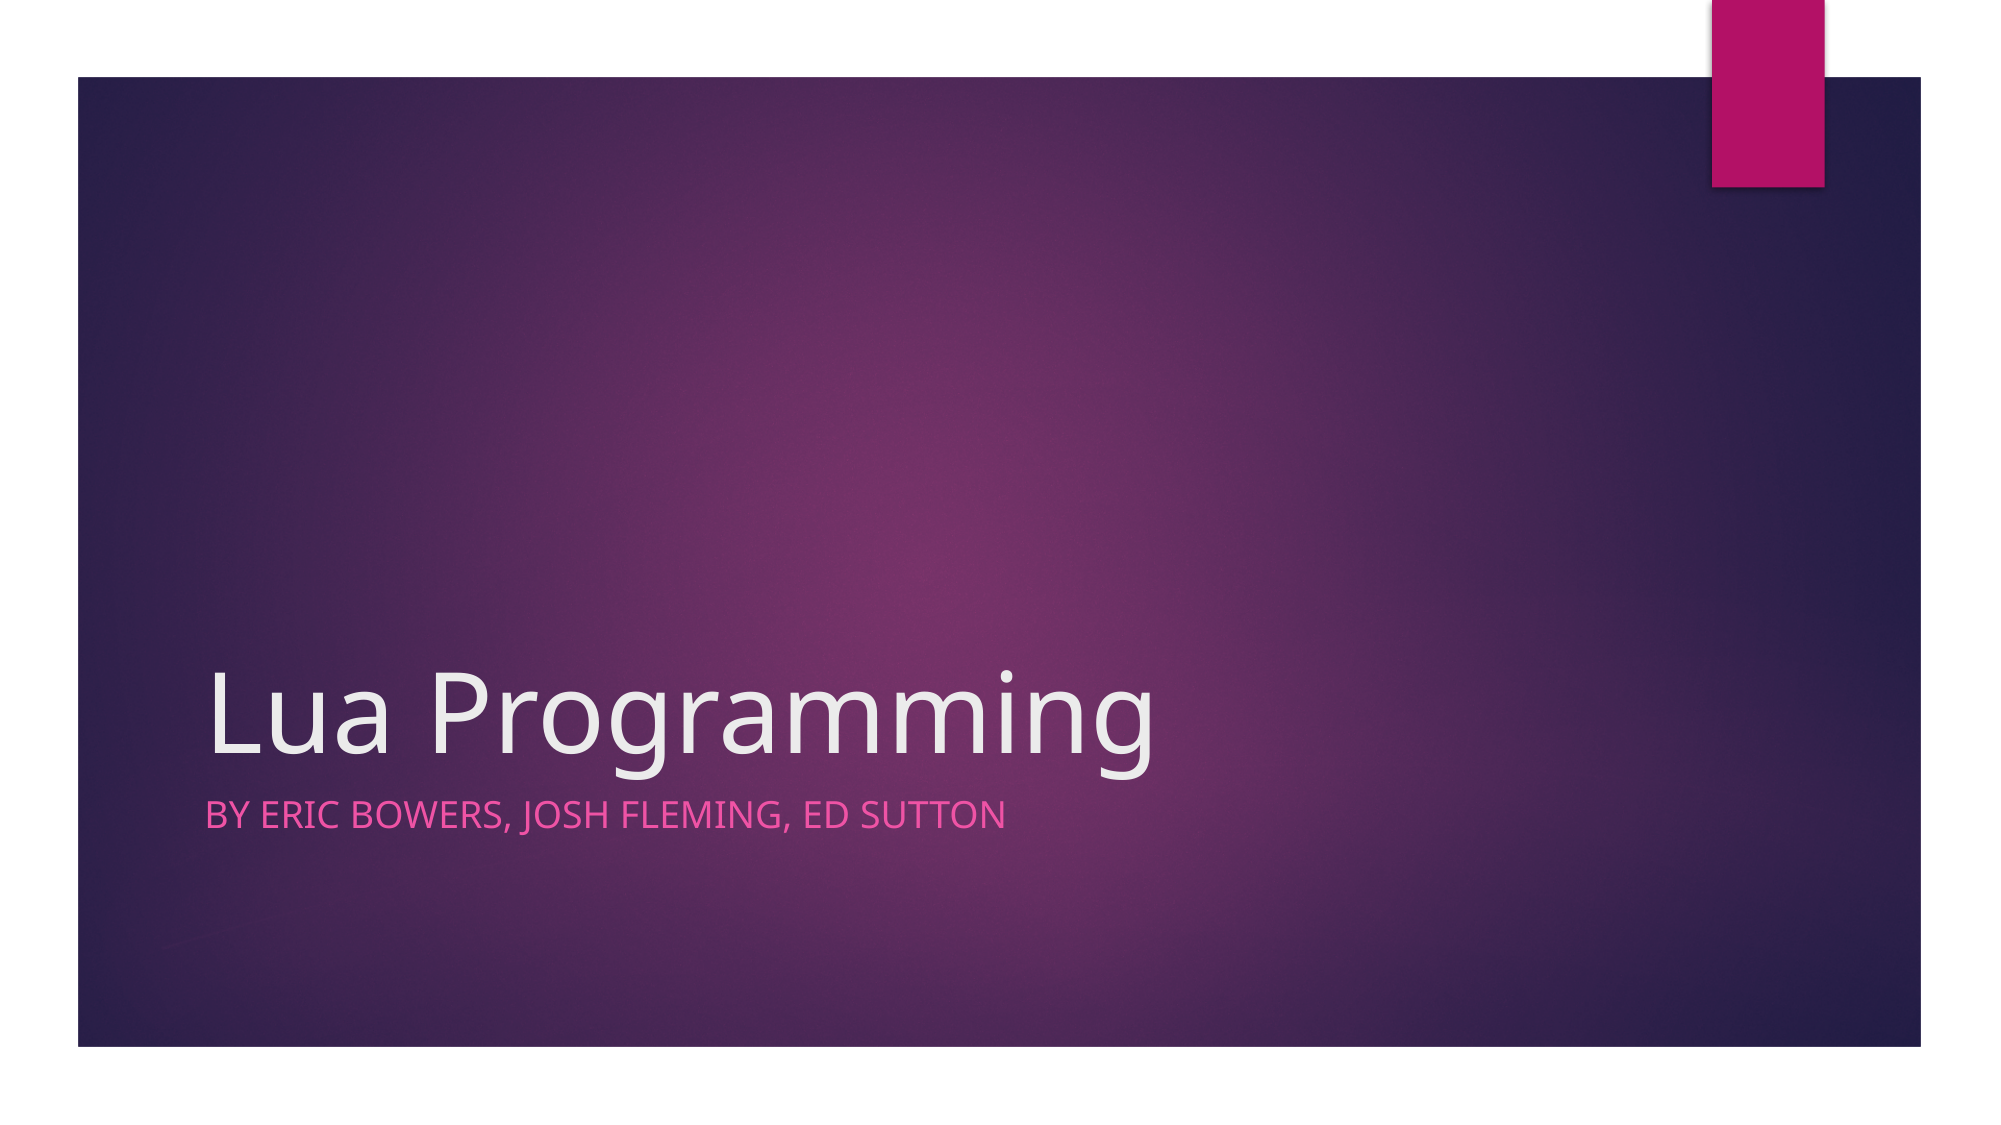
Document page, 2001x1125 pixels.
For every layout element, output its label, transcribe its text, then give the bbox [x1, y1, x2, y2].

title Lua Programming [189, 344, 1638, 783]
subtitle By Eric Bowers, Josh Fleming, Ed Sutton [189, 783, 1638, 925]
